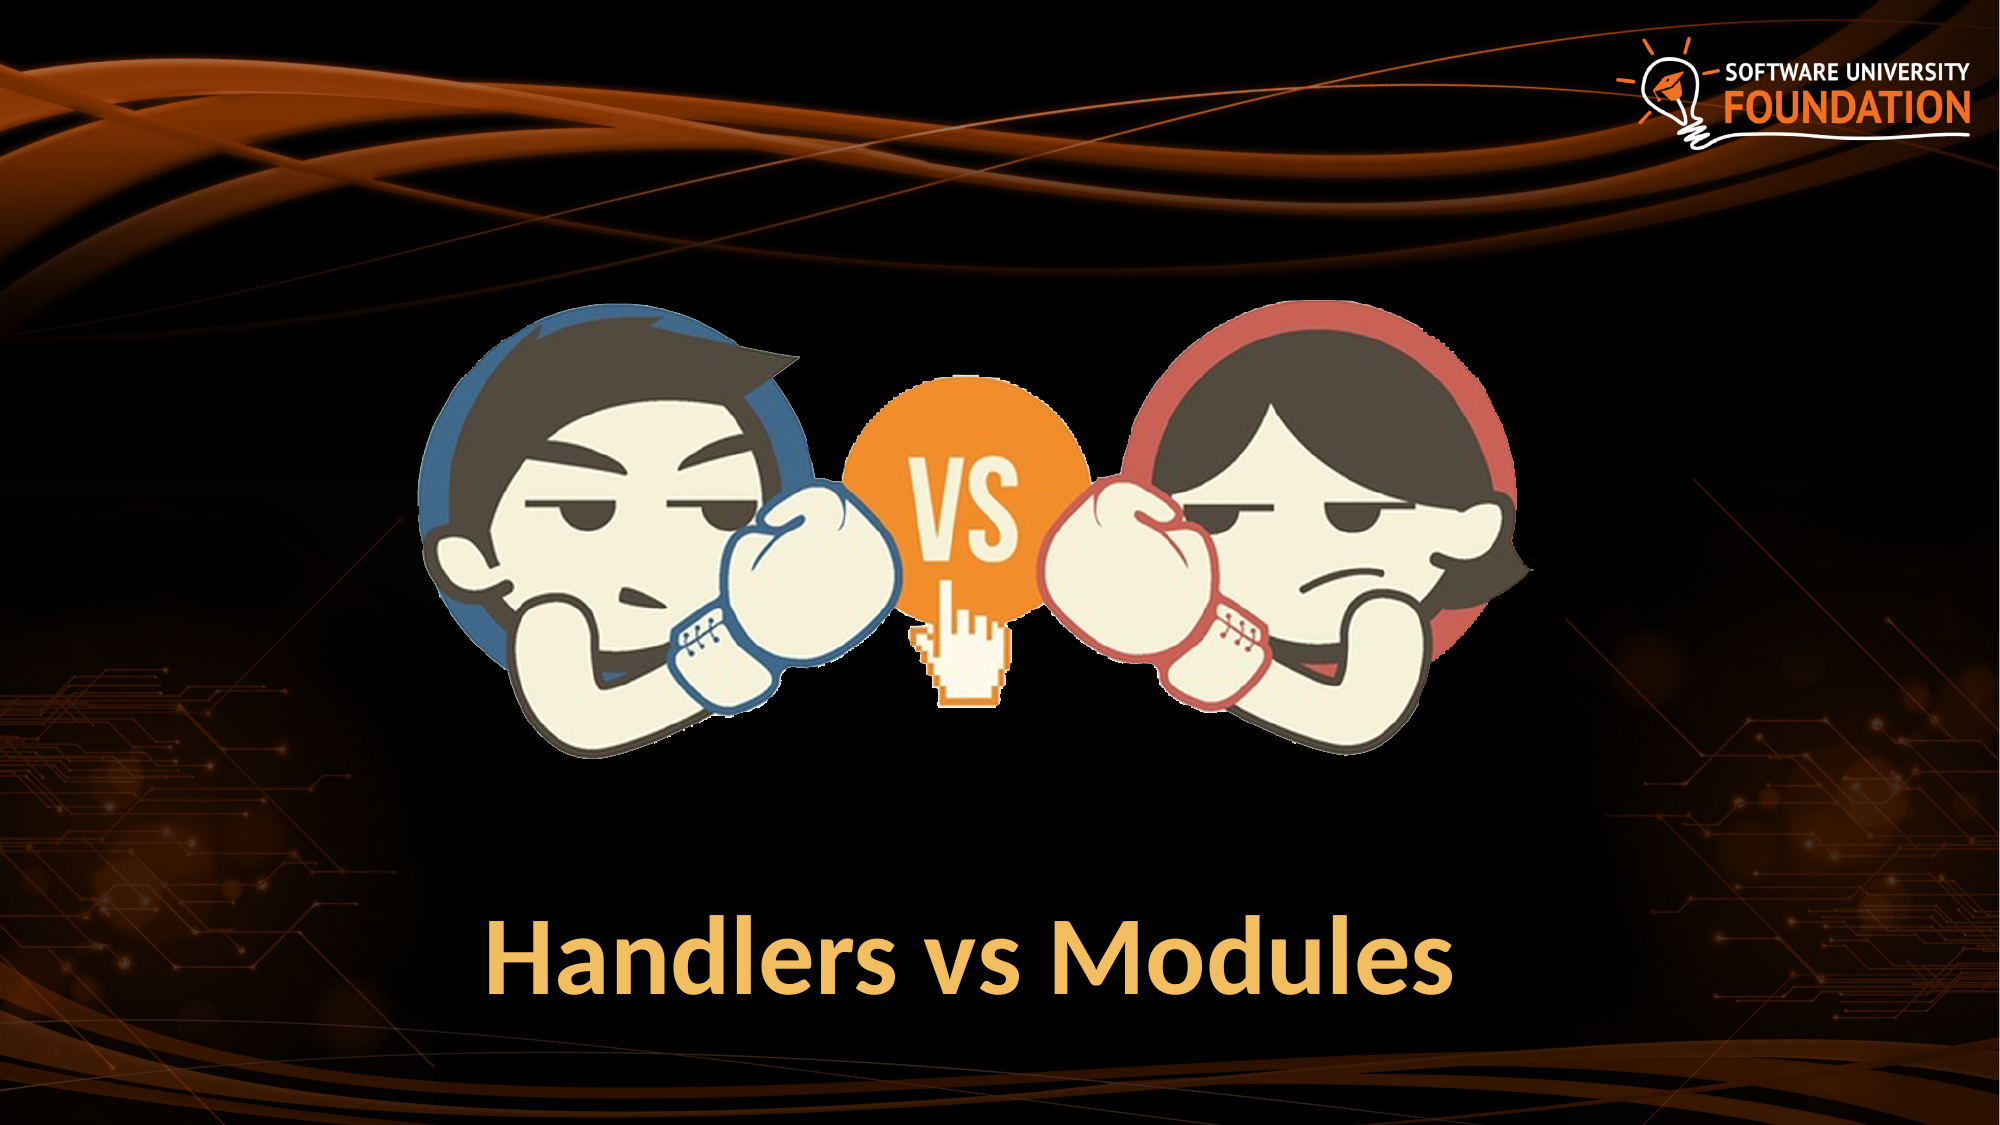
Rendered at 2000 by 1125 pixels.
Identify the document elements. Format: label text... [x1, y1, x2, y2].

picture [0, 0, 2000, 1125]
title Handlers vs Modules [237, 890, 1704, 1025]
